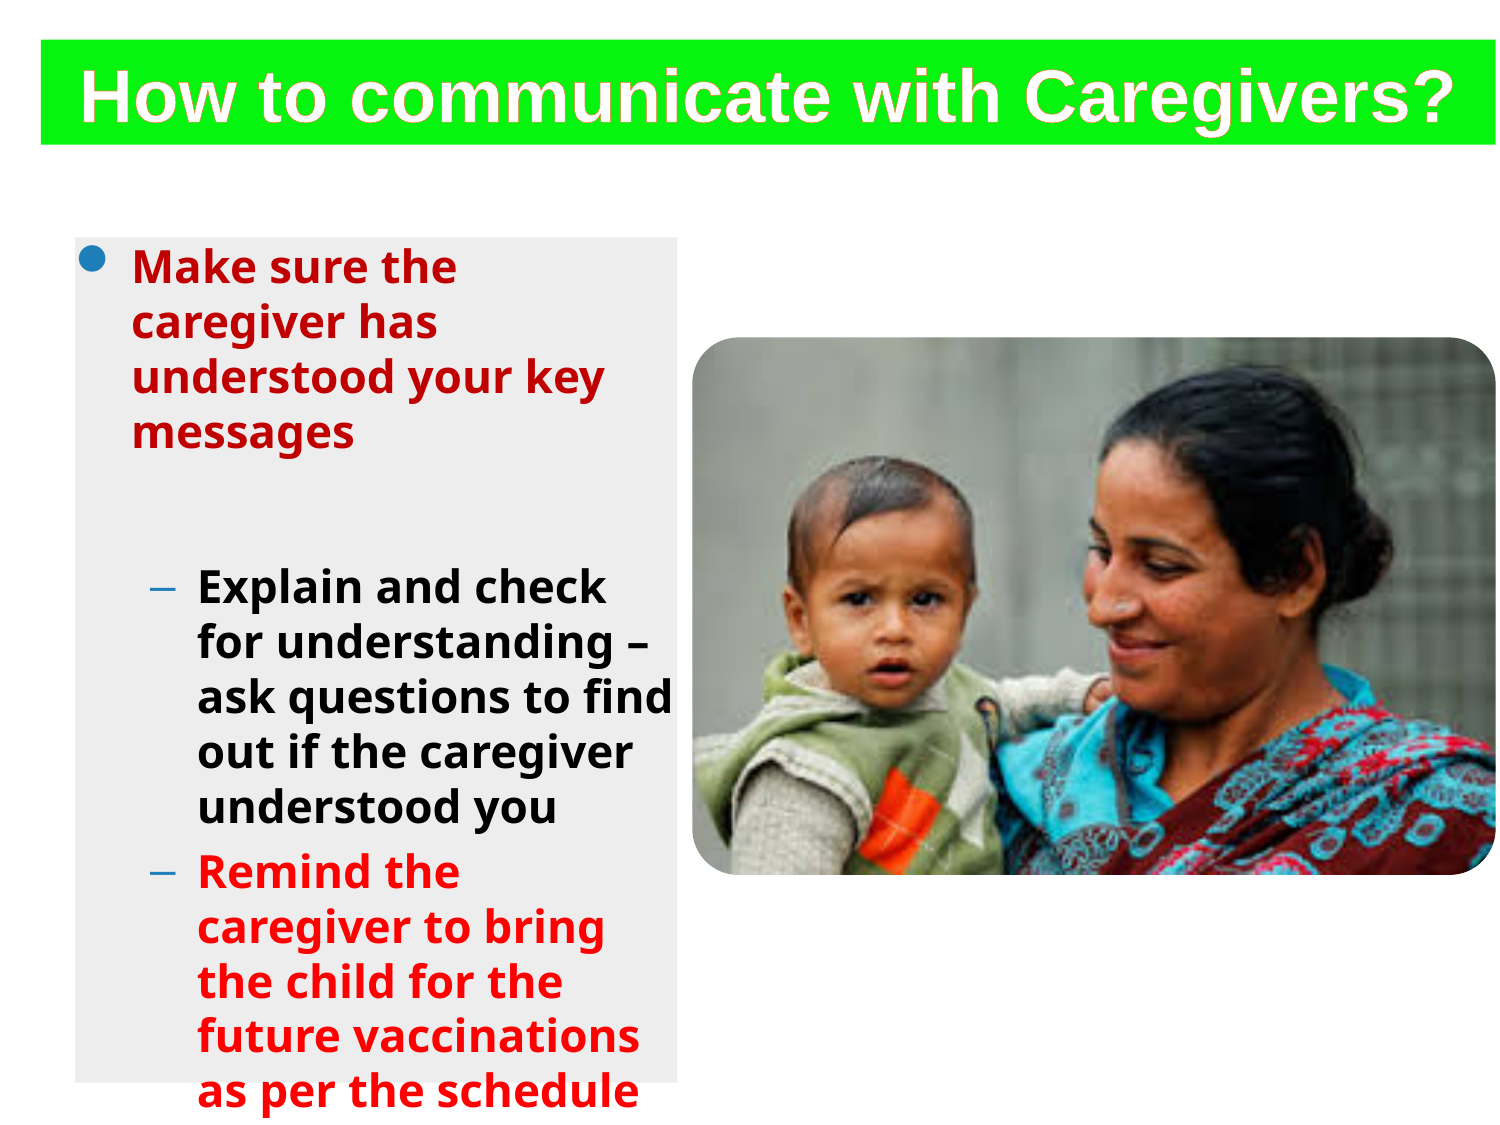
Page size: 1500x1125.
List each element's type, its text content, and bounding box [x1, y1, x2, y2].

picture [692, 337, 1496, 875]
text_box How to communicate with Caregivers? [40, 39, 1496, 145]
text_box Make sure the caregiver has understood your key messages Explain and check for understanding – ask questions to find out if the caregiver understood you Remind the caregiver to bring the child for the future vaccinations as per the schedule [75, 237, 678, 1083]
